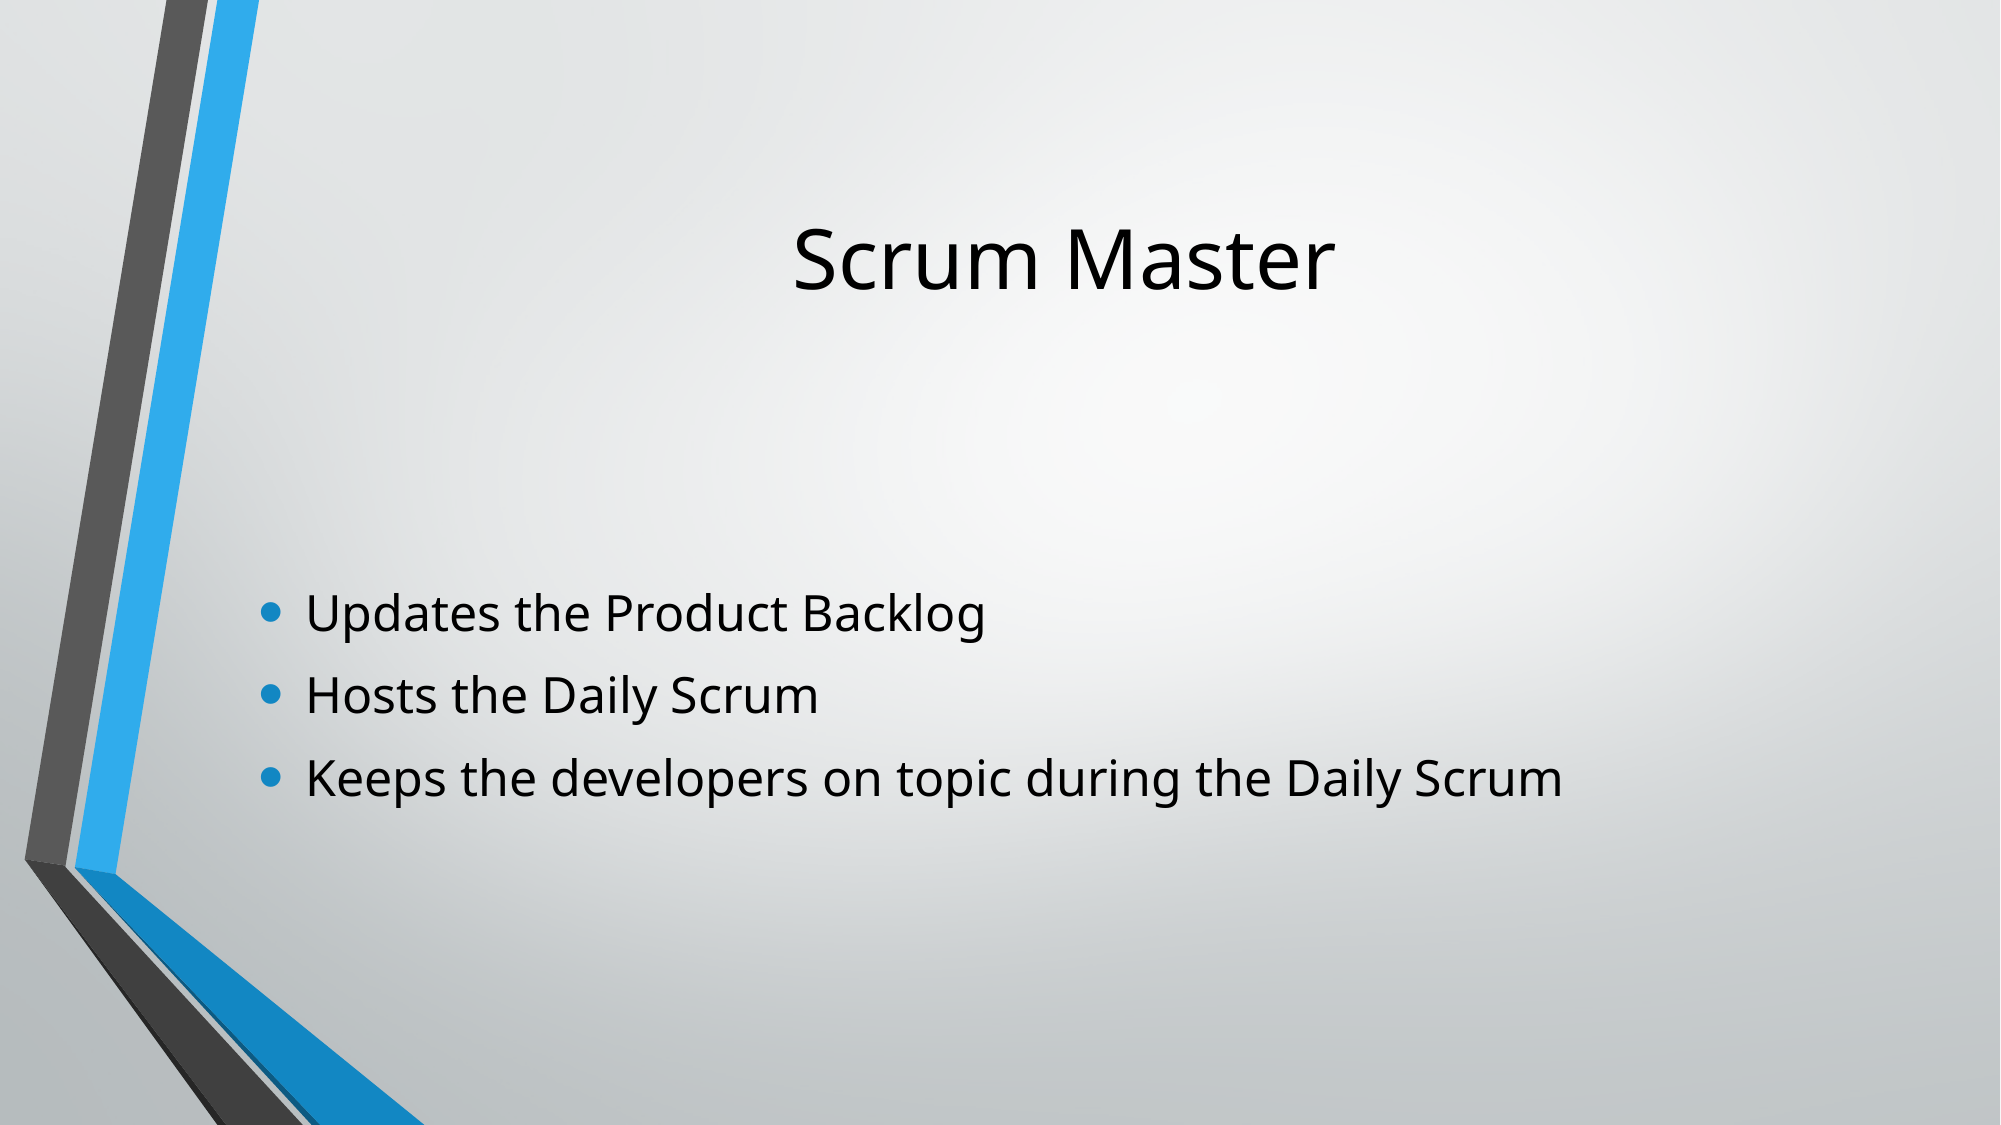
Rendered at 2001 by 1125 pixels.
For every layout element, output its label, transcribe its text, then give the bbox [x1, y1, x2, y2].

list Updates the Product Backlog Hosts the Daily Scrum Keeps the developers on topic during the Daily Scrum [243, 437, 1887, 950]
title Scrum Master [243, 112, 1887, 400]
